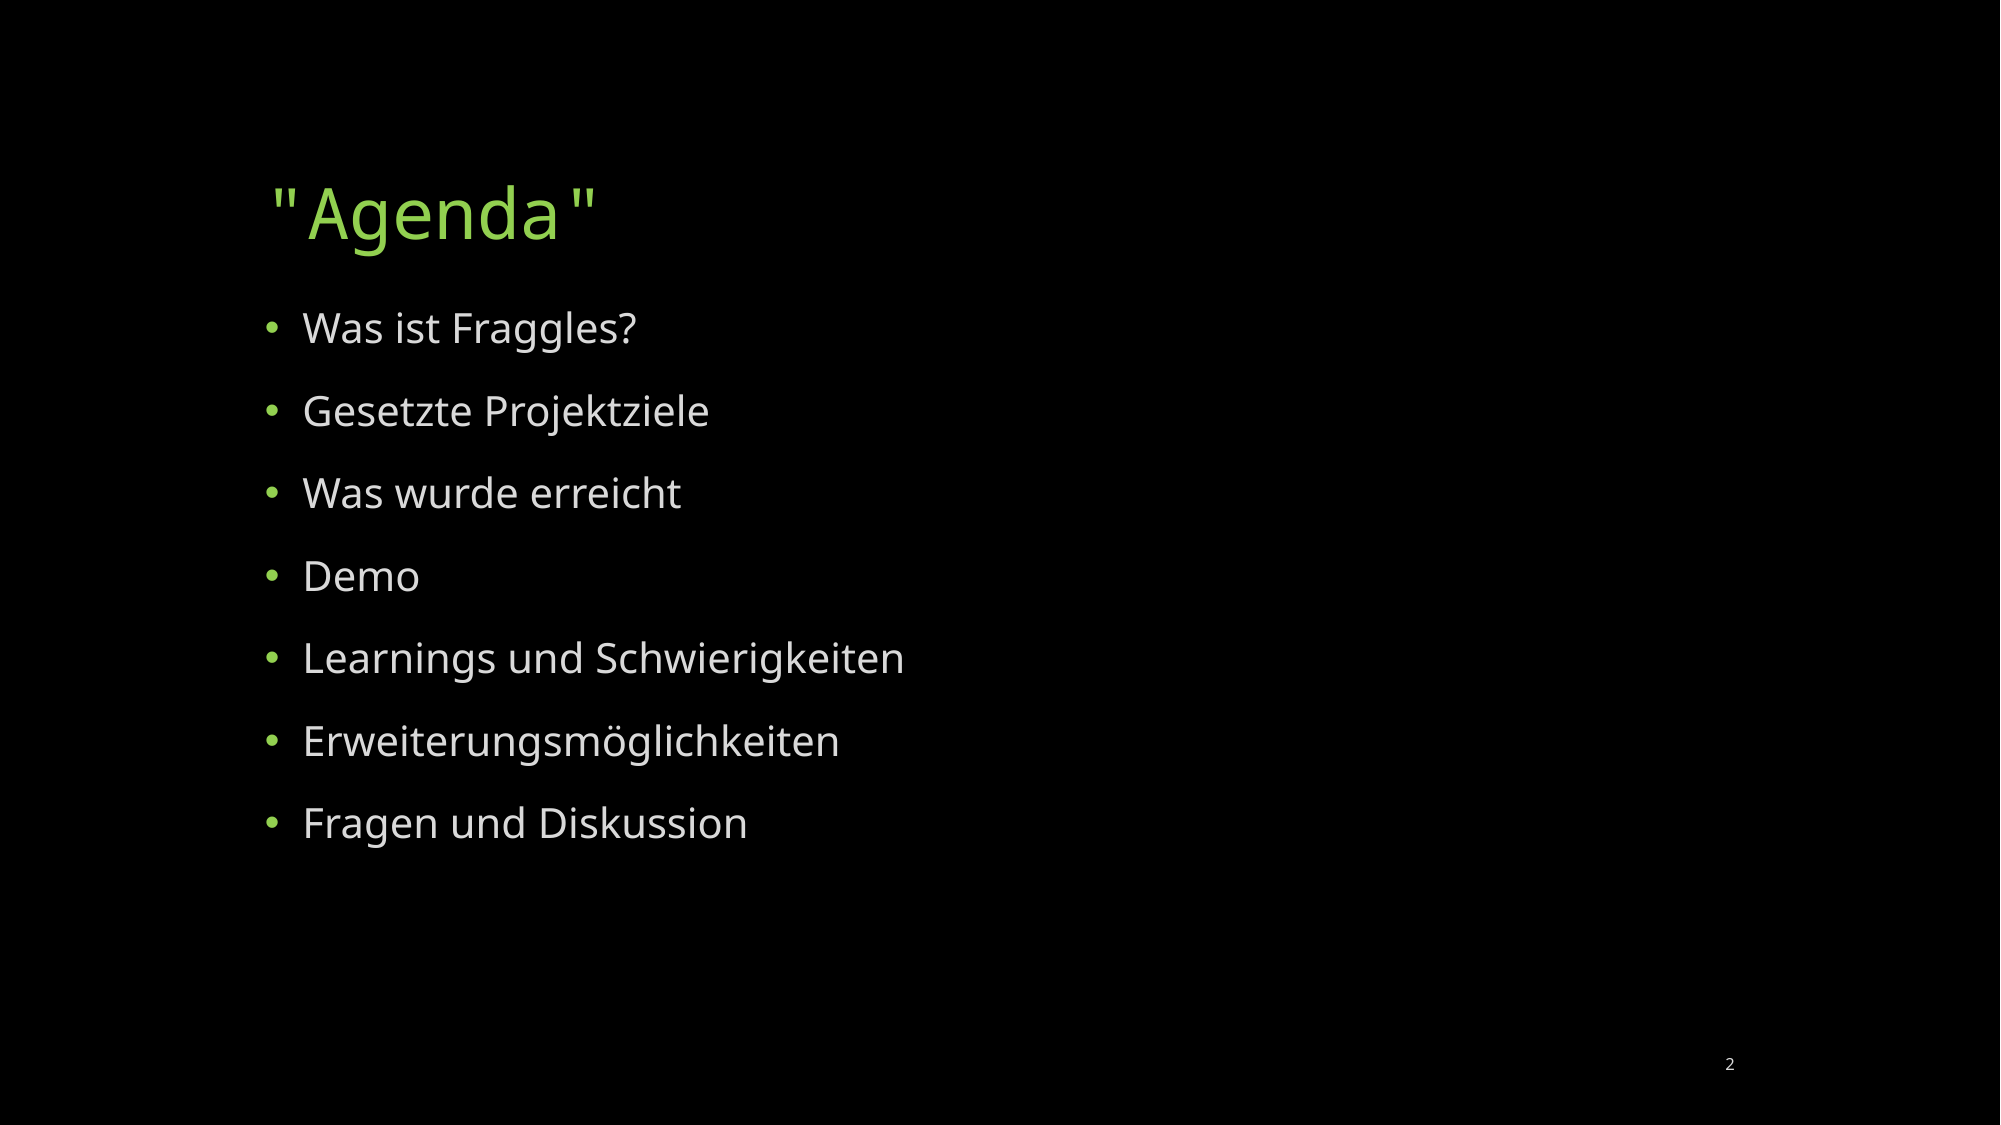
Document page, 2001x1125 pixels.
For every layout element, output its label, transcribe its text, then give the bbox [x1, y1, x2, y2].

slide_number 2 [1612, 1043, 1750, 1086]
list Was ist Fraggles? Gesetzte Projektziele Was wurde erreicht Demo Learnings und Schwierigkeiten Erweiterungsmöglichkeiten Fragen und Diskussion [249, 299, 1750, 1000]
title "Agenda" [249, 75, 1750, 263]
